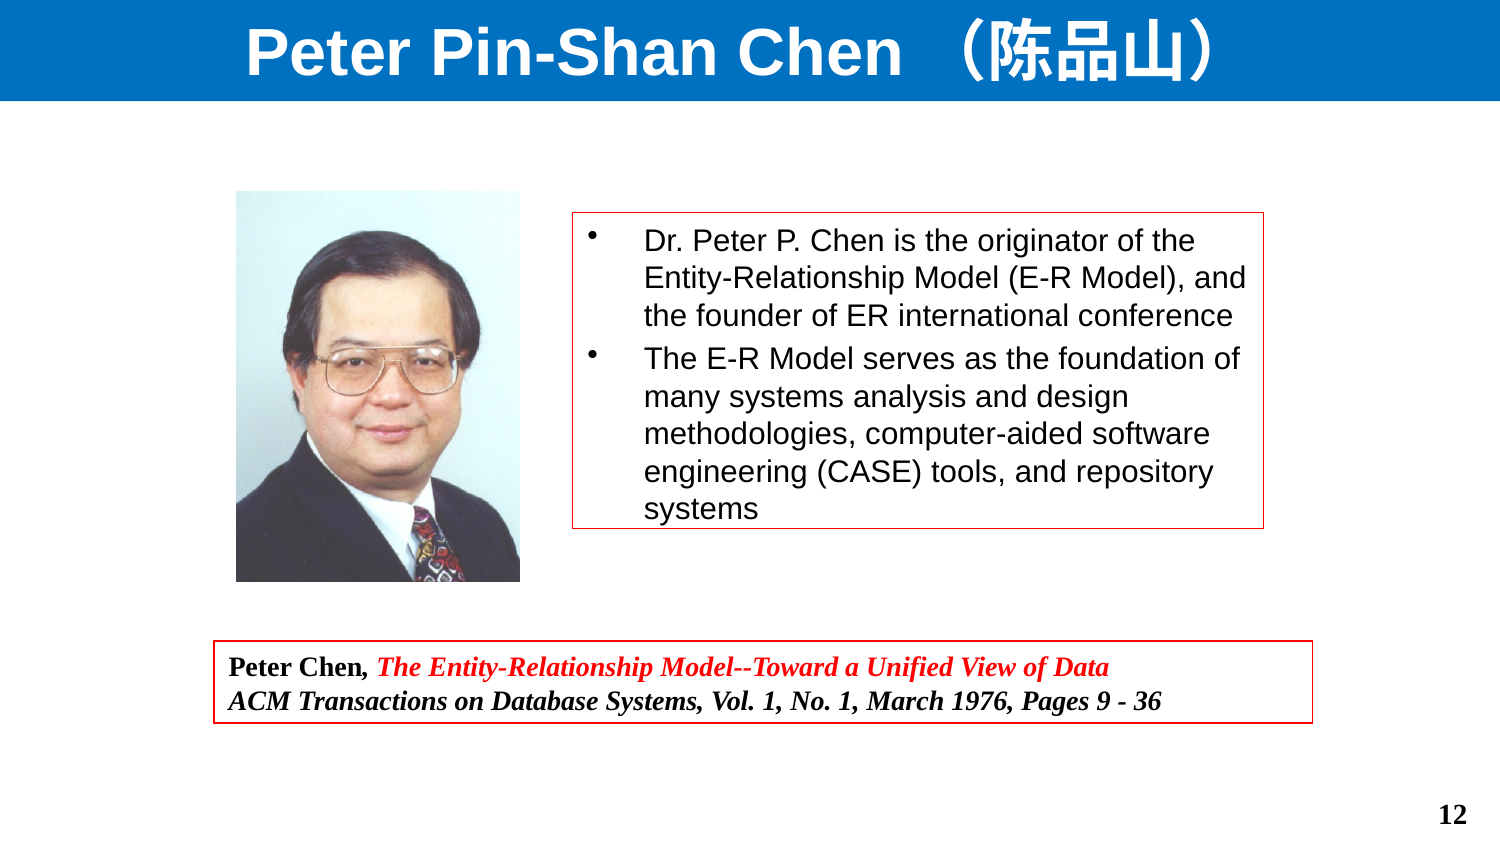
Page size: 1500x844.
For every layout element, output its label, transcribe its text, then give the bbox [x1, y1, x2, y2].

title Peter Pin-Shan Chen（陈品山） [0, 0, 1500, 102]
picture [235, 191, 520, 582]
text_box Dr. Peter P. Chen is the originator of the Entity-Relationship Model (E-R Model), and the founder of ER international conference The E-R Model serves as the foundation of many systems analysis and design methodologies, computer-aided software engineering (CASE) tools, and repository systems [572, 212, 1264, 529]
text_box Peter Chen, The Entity-Relationship Model--Toward a Unified View of Data ACM Transactions on Database Systems, Vol. 1, No. 1, March 1976, Pages 9 - 36 [213, 640, 1313, 723]
